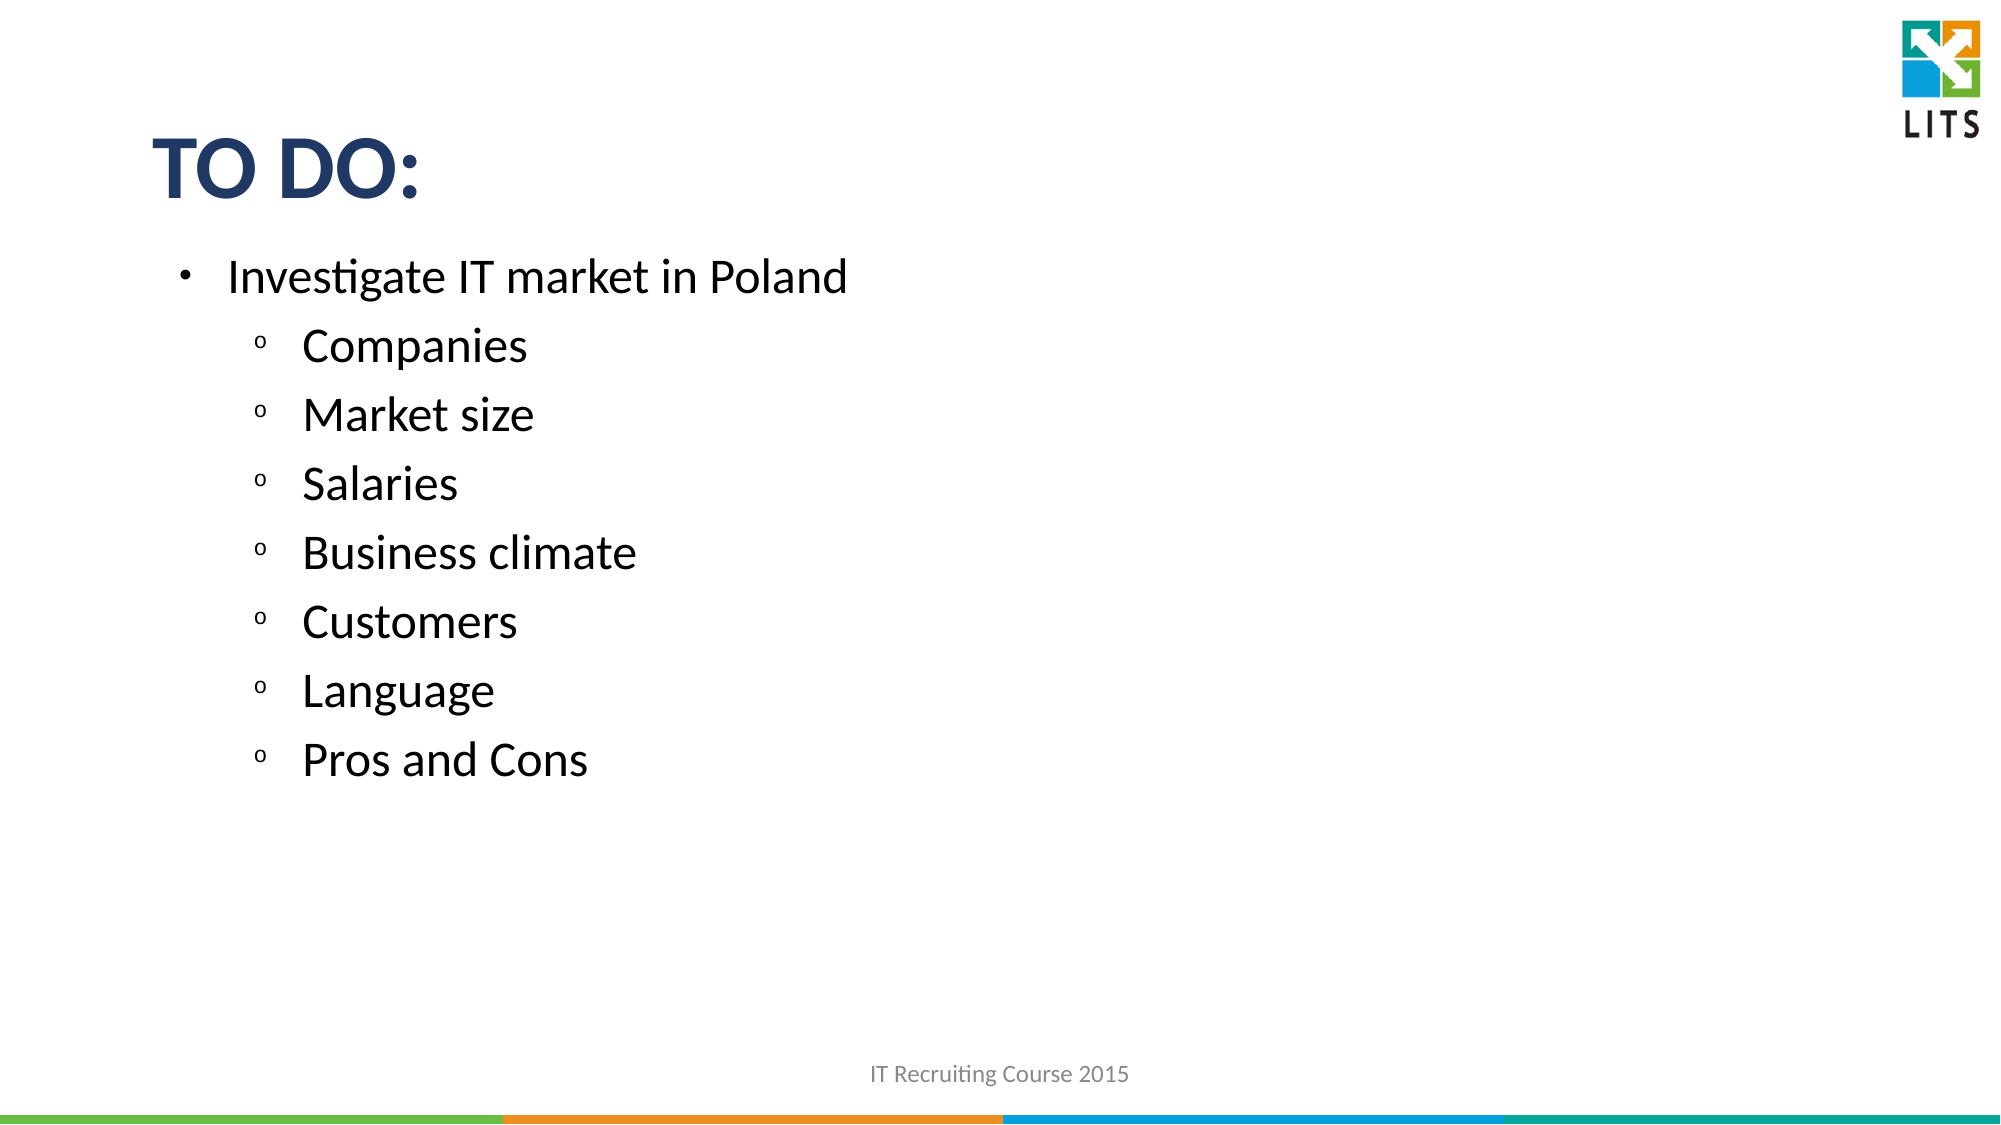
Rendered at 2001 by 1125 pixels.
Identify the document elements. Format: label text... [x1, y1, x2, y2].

list Investigate IT market in Poland Companies Market size Salaries Business climate Customers Language Pros and Cons [137, 227, 1863, 1014]
picture [1505, 1115, 2000, 1124]
picture [0, 1115, 1002, 1124]
picture [1898, 17, 1984, 144]
footer IT Recruiting Course 2015 [662, 1042, 1338, 1103]
title TO DO: [137, 59, 1863, 227]
